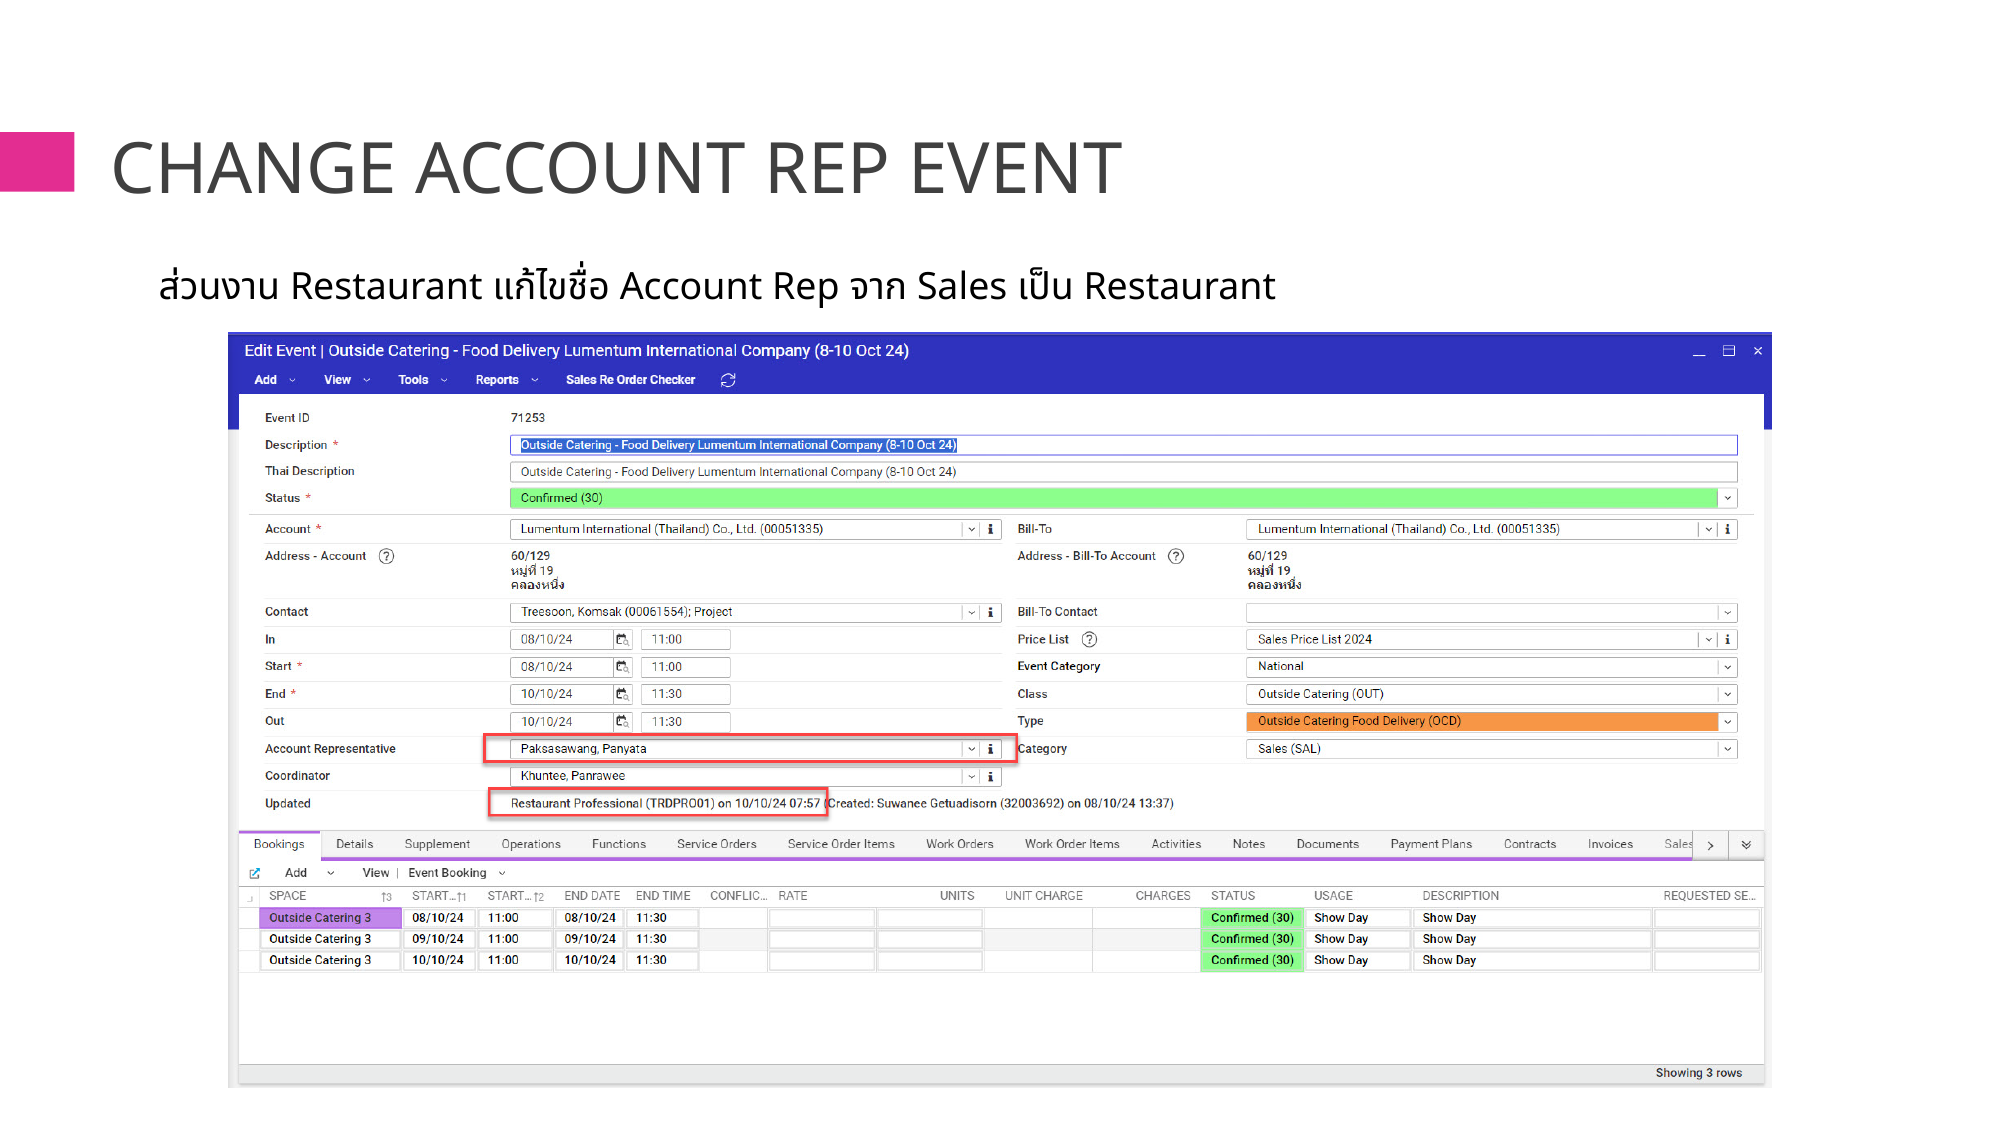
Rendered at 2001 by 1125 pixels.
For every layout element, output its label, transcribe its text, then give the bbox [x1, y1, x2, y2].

title Change Account Rep Event [95, 115, 1905, 237]
text_box ส่วนงาน Restaurant แก้ไขชื่อ Account Rep จาก Sales เป็น Restaurant [95, 254, 1728, 315]
picture [228, 332, 1772, 1089]
